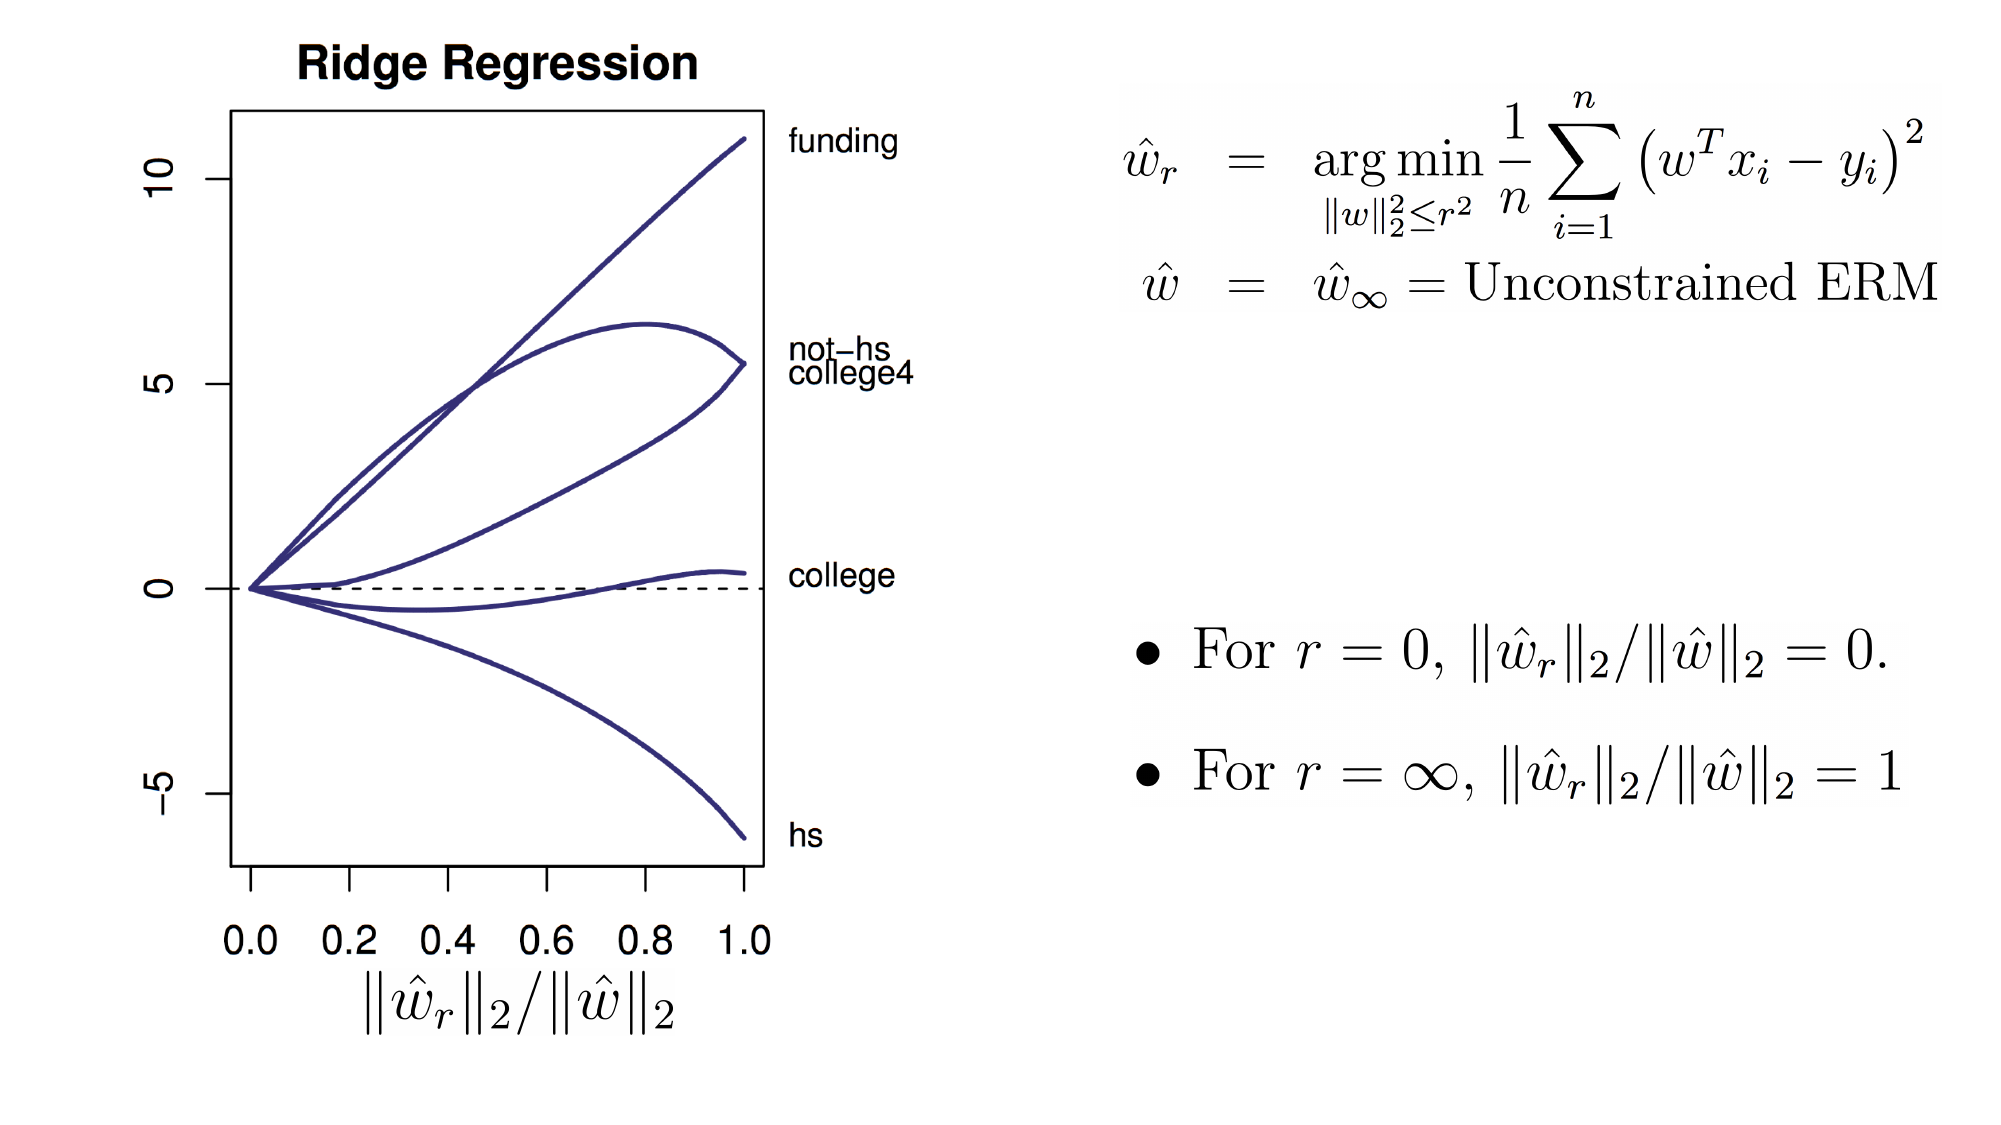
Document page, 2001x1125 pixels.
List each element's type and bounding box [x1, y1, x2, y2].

picture [1130, 622, 1909, 807]
picture [1119, 83, 1942, 312]
picture [65, 38, 989, 961]
picture [364, 968, 675, 1036]
